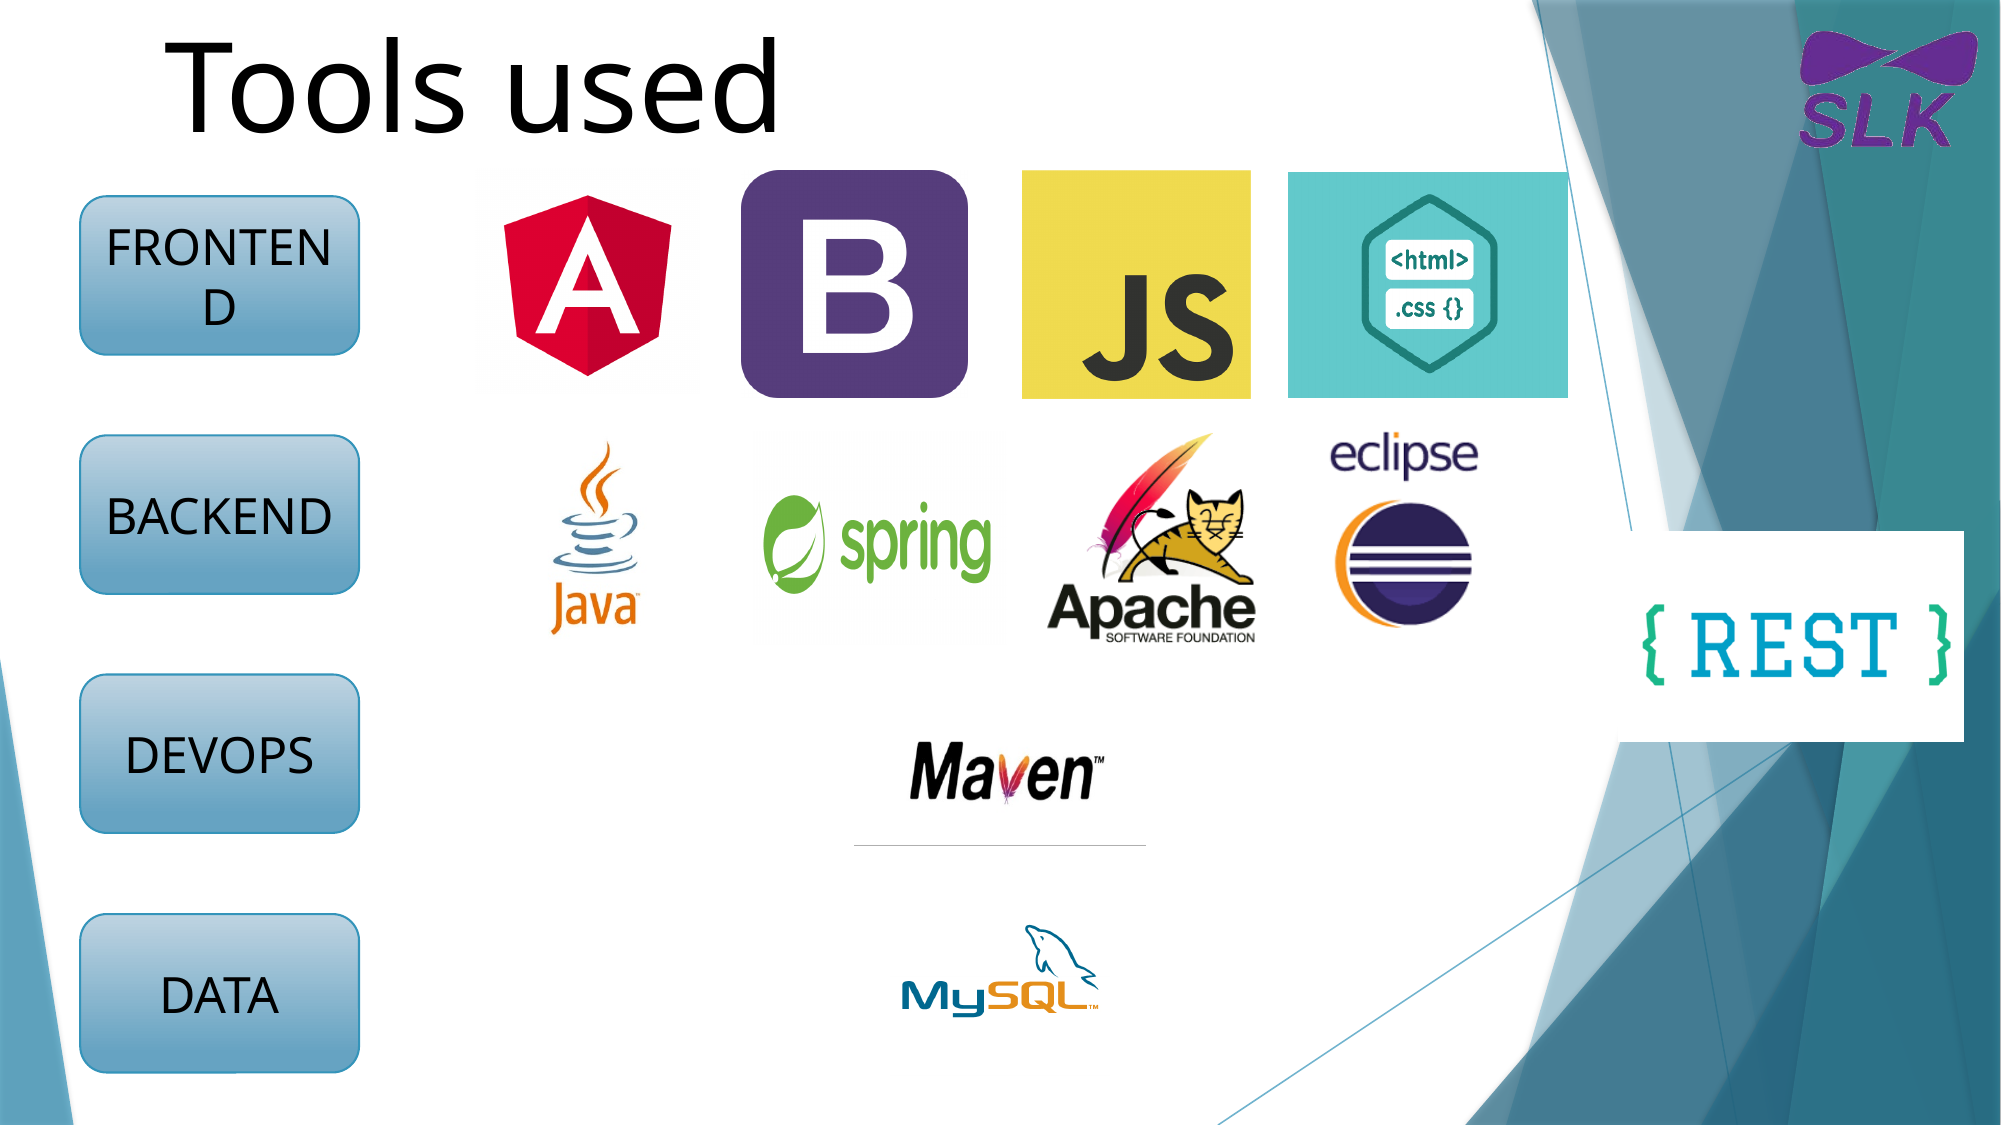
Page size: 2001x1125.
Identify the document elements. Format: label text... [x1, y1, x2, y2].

picture [474, 168, 701, 395]
text_box Tools used [0, 0, 2000, 165]
text_box [13, 165, 2000, 1125]
picture [740, 170, 1568, 847]
picture [890, 877, 1110, 1077]
picture [471, 430, 719, 646]
text_box DEVOPS [79, 673, 361, 834]
text_box FRONTEND [79, 195, 361, 356]
picture [1618, 531, 1965, 742]
text_box DATA [79, 913, 361, 1074]
text_box [1795, 3, 1983, 175]
text_box BACKEND [79, 434, 361, 595]
